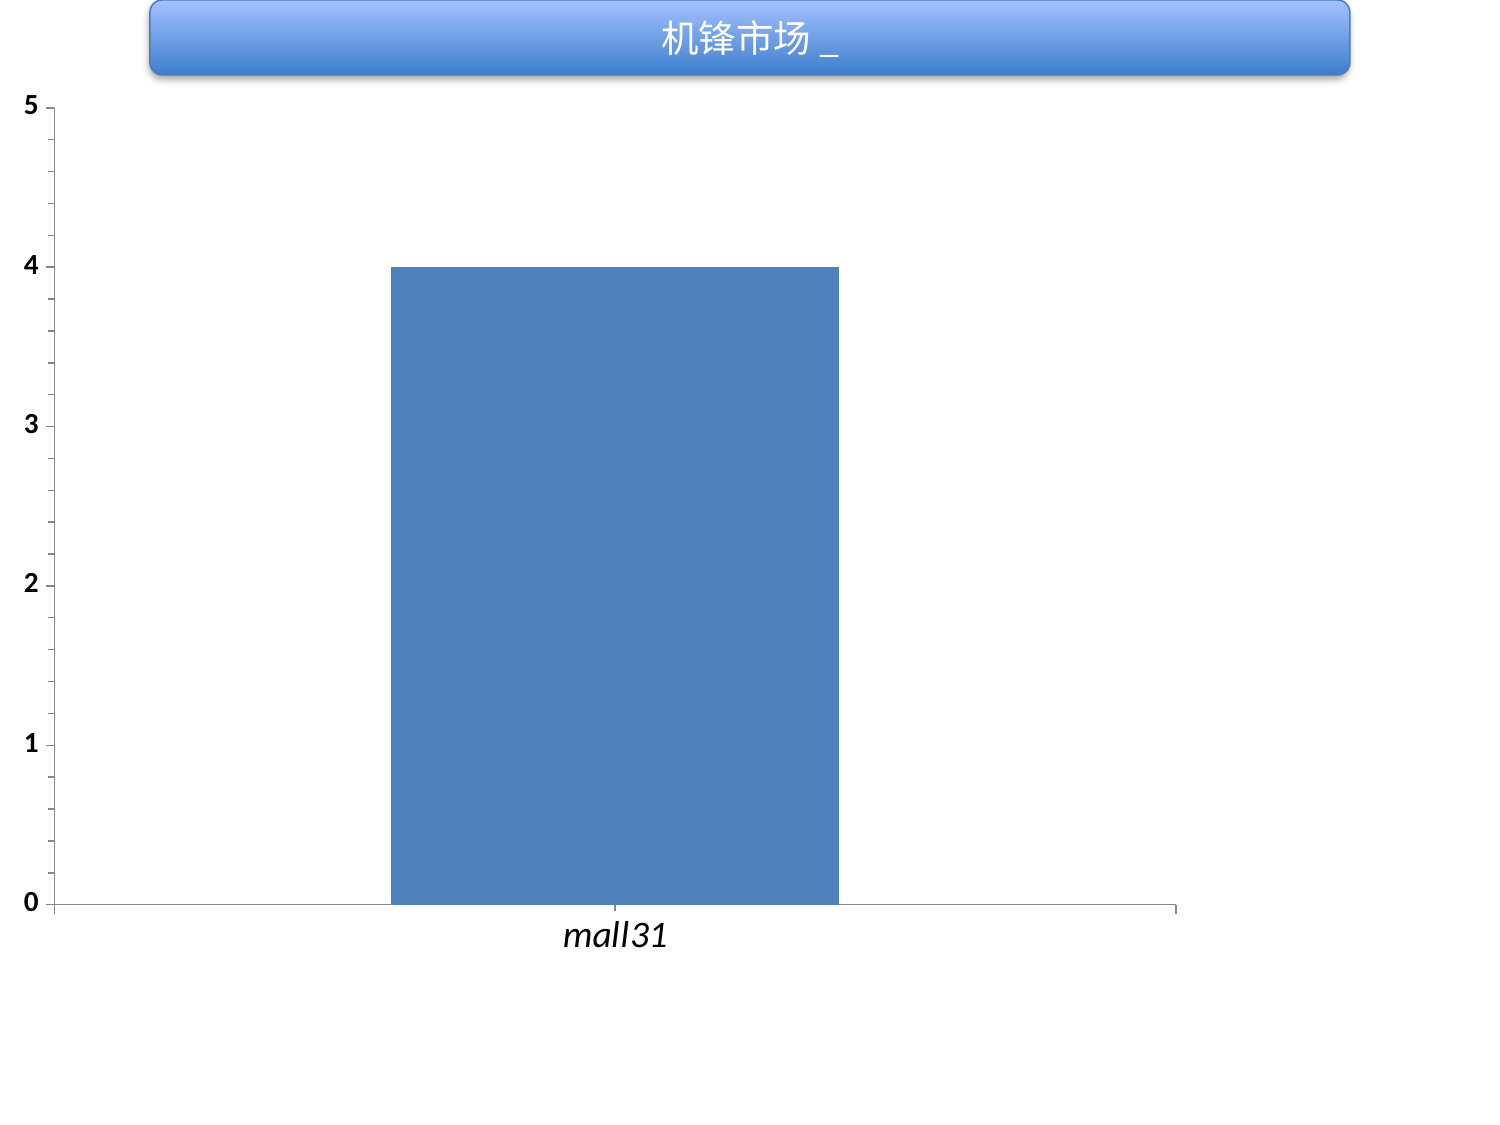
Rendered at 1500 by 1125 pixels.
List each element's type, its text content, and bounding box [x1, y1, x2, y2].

chart [0, 74, 1201, 976]
text_box 机锋市场_ [149, 0, 1351, 76]
